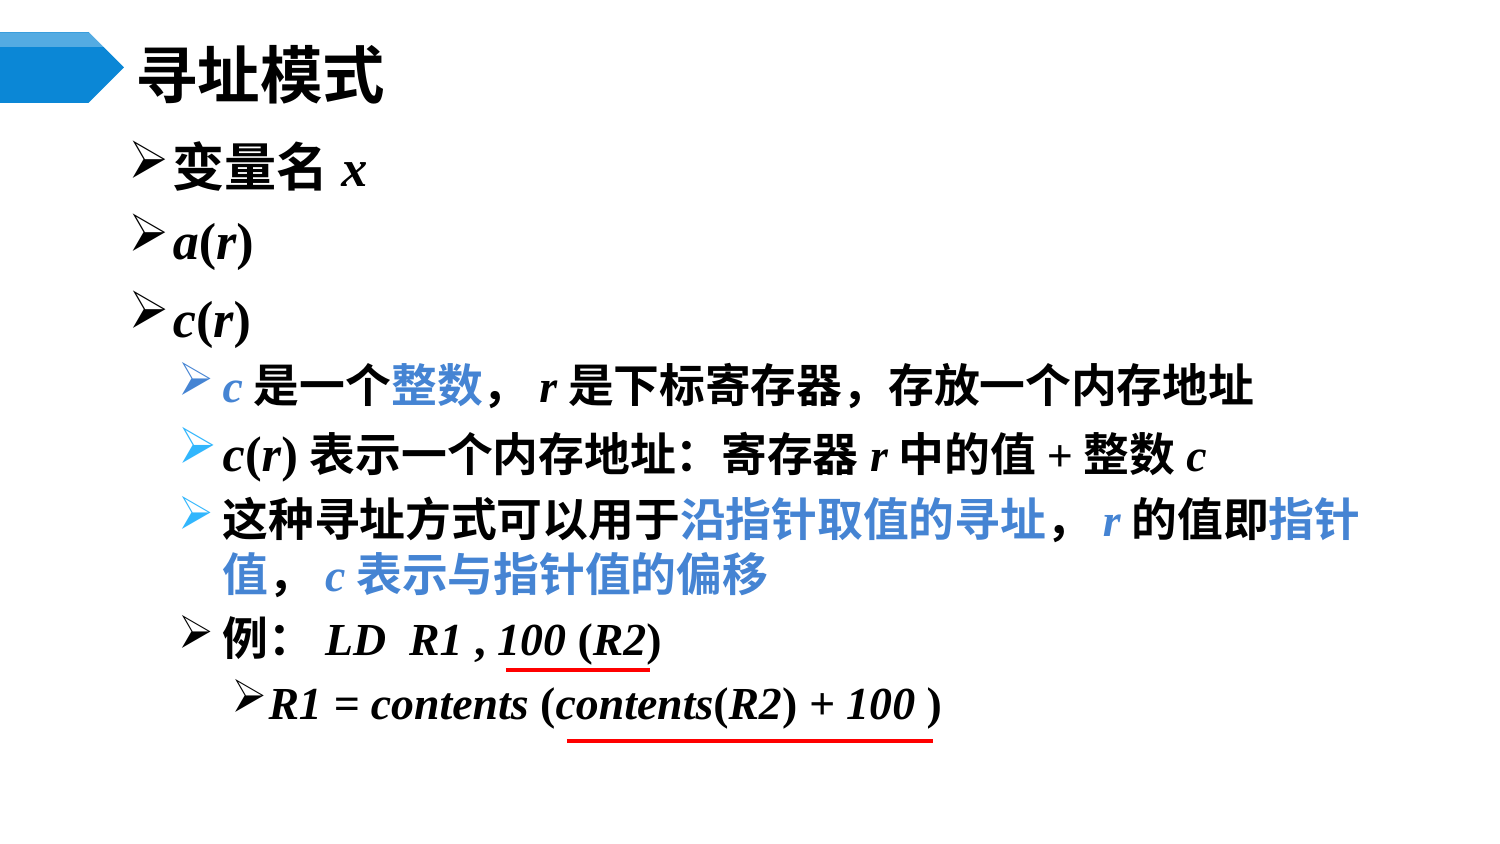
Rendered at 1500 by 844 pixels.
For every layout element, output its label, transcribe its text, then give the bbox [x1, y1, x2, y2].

list c(r) c是一个整数，r是下标寄存器，存放一个内存地址 c(r)表示一个内存地址：寄存器r中的值+整数c 这种寻址方式可以用于沿指针取值的寻址，r的值即指针值，c表示与指针值的偏移 例：LD R1 , 100 (R2) R1 = contents (contents(R2) + 100 ) [117, 279, 1383, 741]
text_box 变量名x a(r) [117, 128, 1090, 659]
title 寻址模式 [123, 43, 1425, 103]
